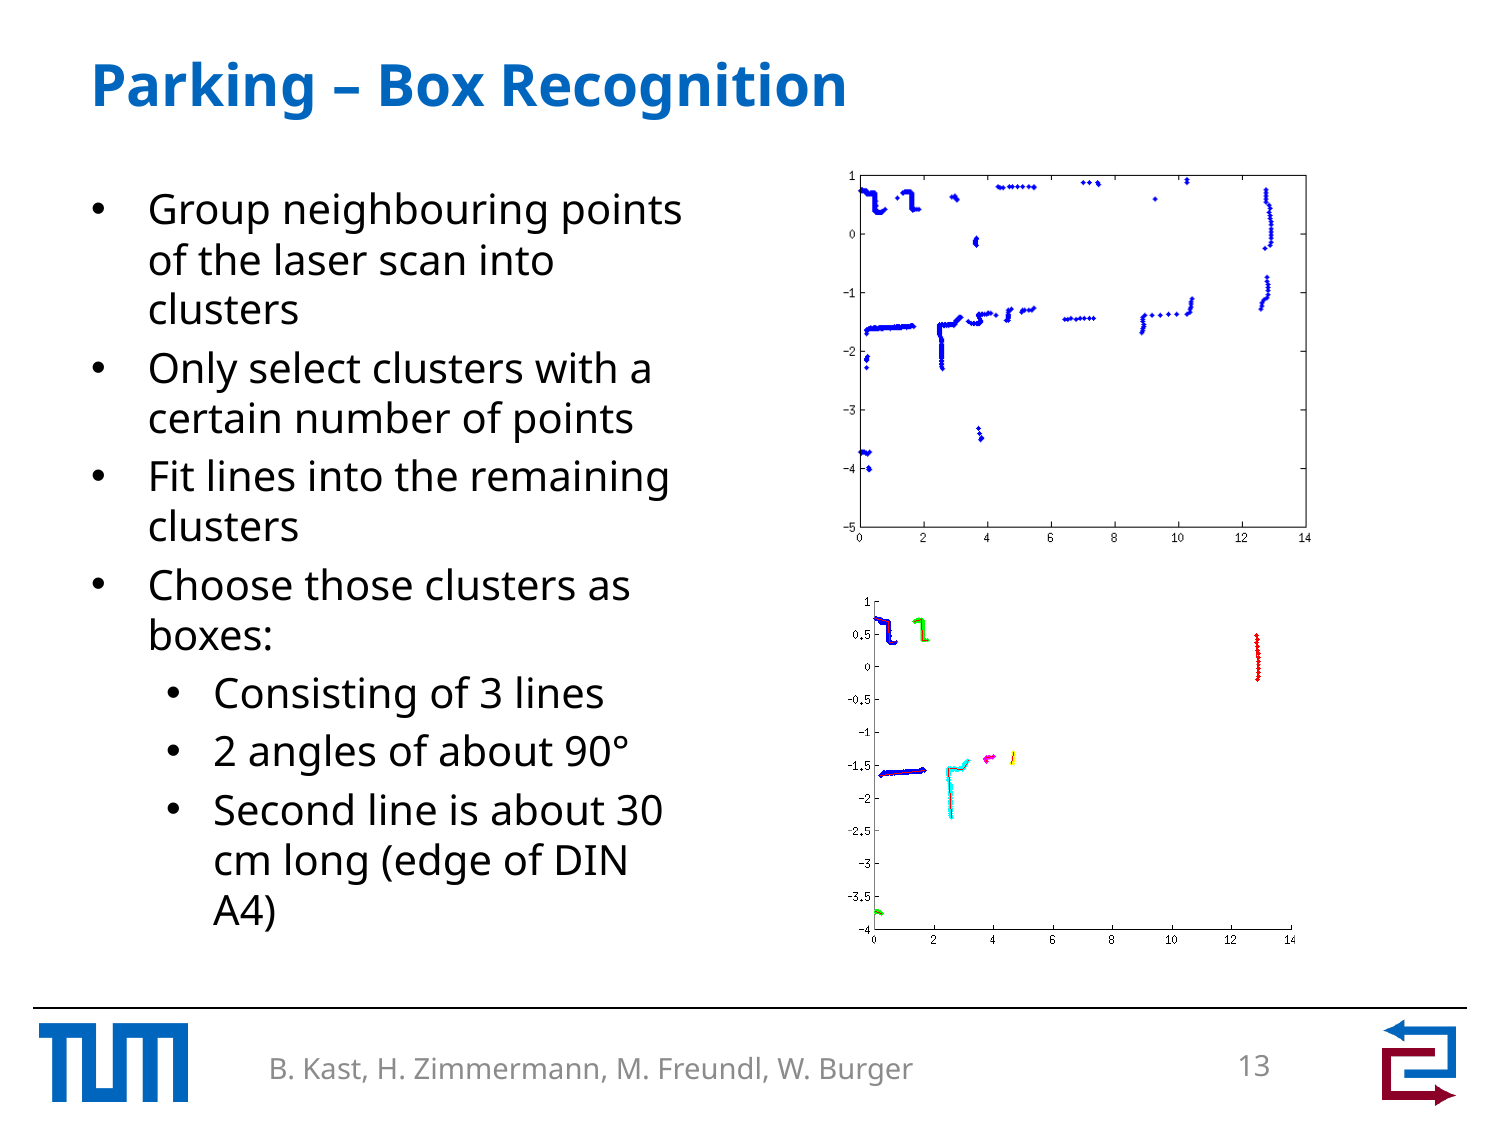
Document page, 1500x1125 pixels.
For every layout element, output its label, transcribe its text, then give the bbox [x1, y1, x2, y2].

text_box B. Kast, H. Zimmermann, M. Freundl, W. Burger [253, 1037, 1223, 1099]
list Group neighbouring points of the laser scan into clusters Only select clusters with a certain number of points Fit lines into the remaining clusters Choose those clusters as boxes: Consisting of 3 lines 2 angles of about 90° Second line is about 30 cm long (edge of DIN A4) [76, 175, 703, 997]
picture [39, 1023, 188, 1102]
picture [785, 142, 1360, 973]
title Parking – Box Recognition [75, 23, 1149, 143]
picture [1382, 1019, 1456, 1106]
text_box 13 [1222, 1036, 1360, 1097]
